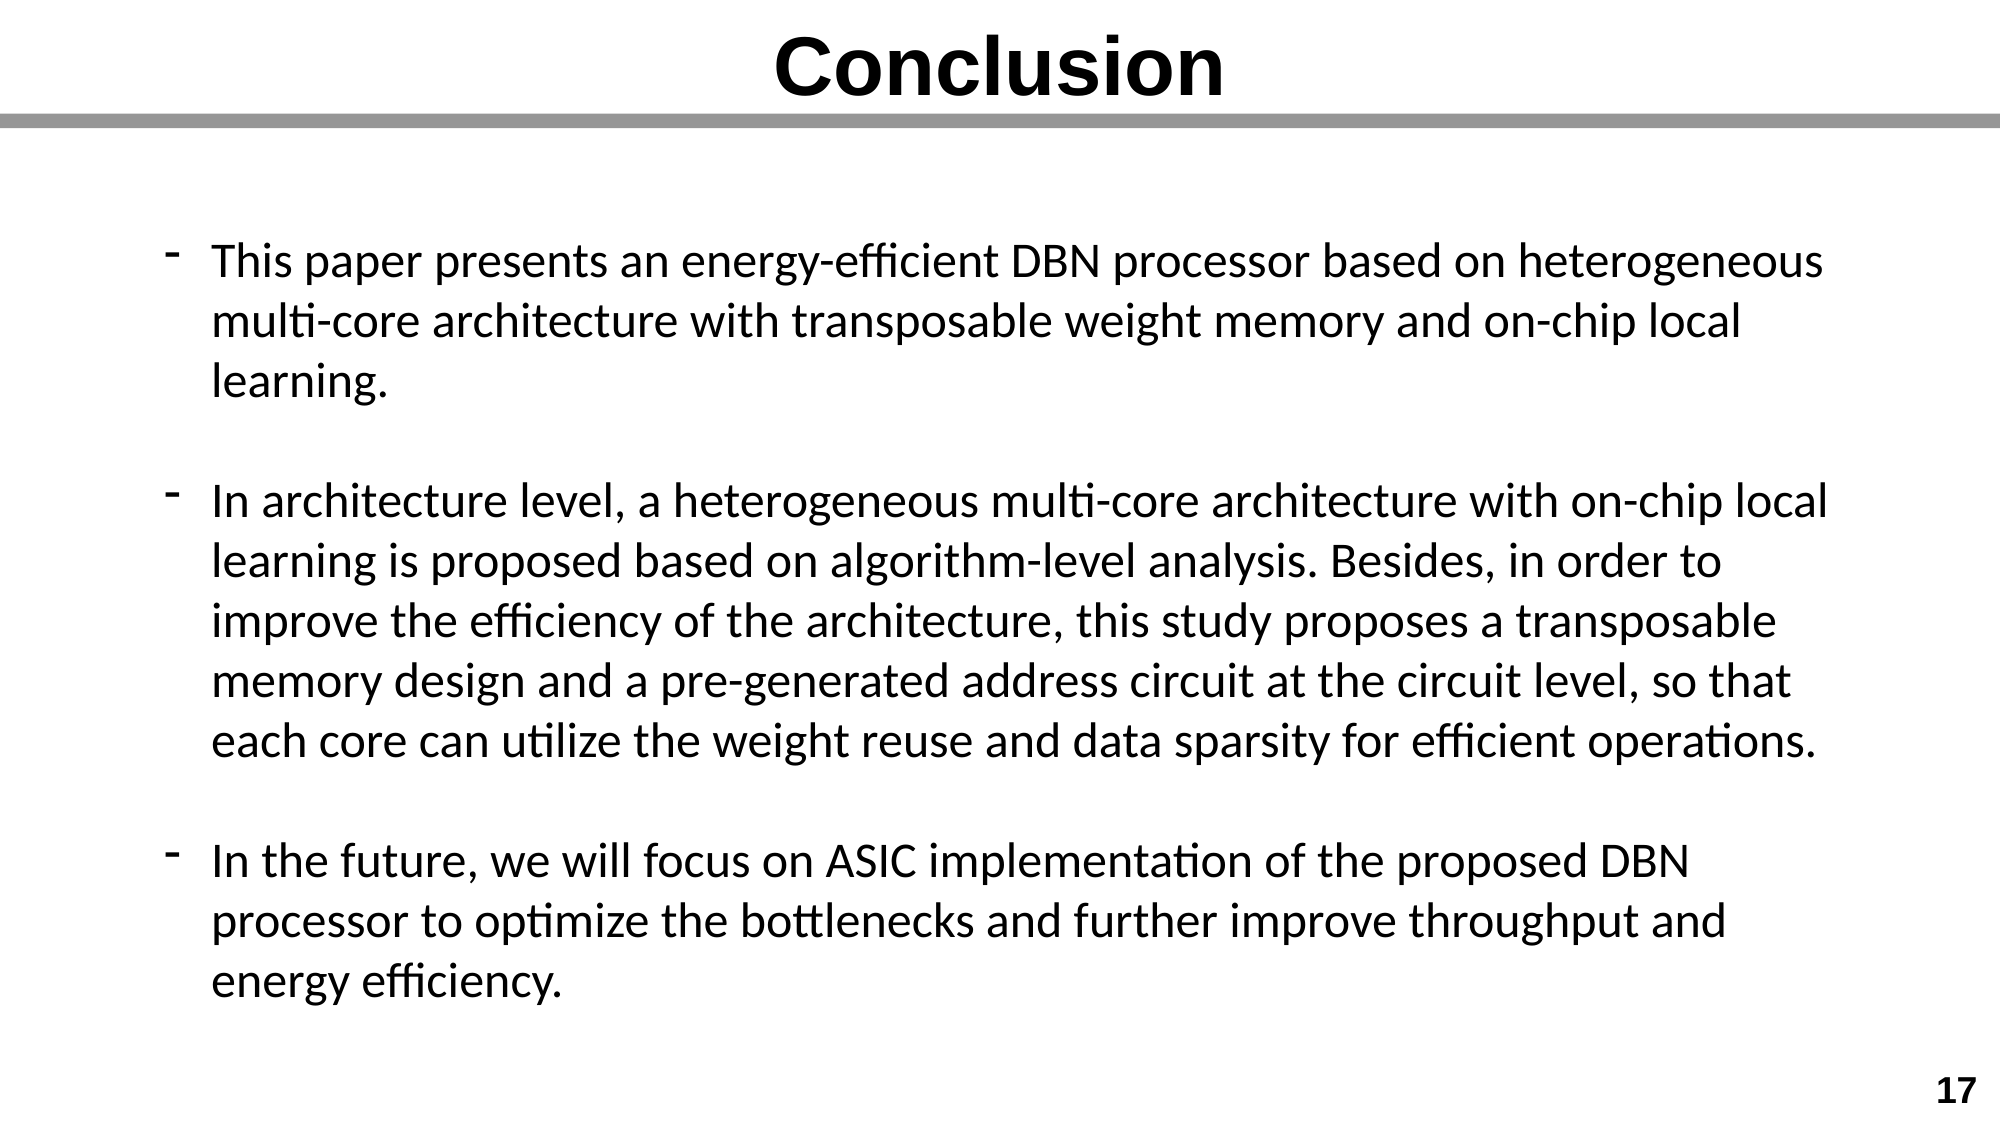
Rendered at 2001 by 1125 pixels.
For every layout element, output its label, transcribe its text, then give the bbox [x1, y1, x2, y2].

title Conclusion [0, 0, 2000, 125]
text_box This paper presents an energy-efficient DBN processor based on heterogeneous multi-core architecture with transposable weight memory and on-chip local learning. In architecture level, a heterogeneous multi-core architecture with on-chip local learning is proposed based on algorithm-level analysis. Besides, in order to improve the efficiency of the architecture, this study proposes a transposable memory design and a pre-generated address circuit at the circuit level, so that each core can utilize the weight reuse and data sparsity for efficient operations. In the future, we will focus on ASIC implementation of the proposed DBN processor to optimize the bottlenecks and further improve throughput and energy efficiency. [149, 219, 1851, 1015]
